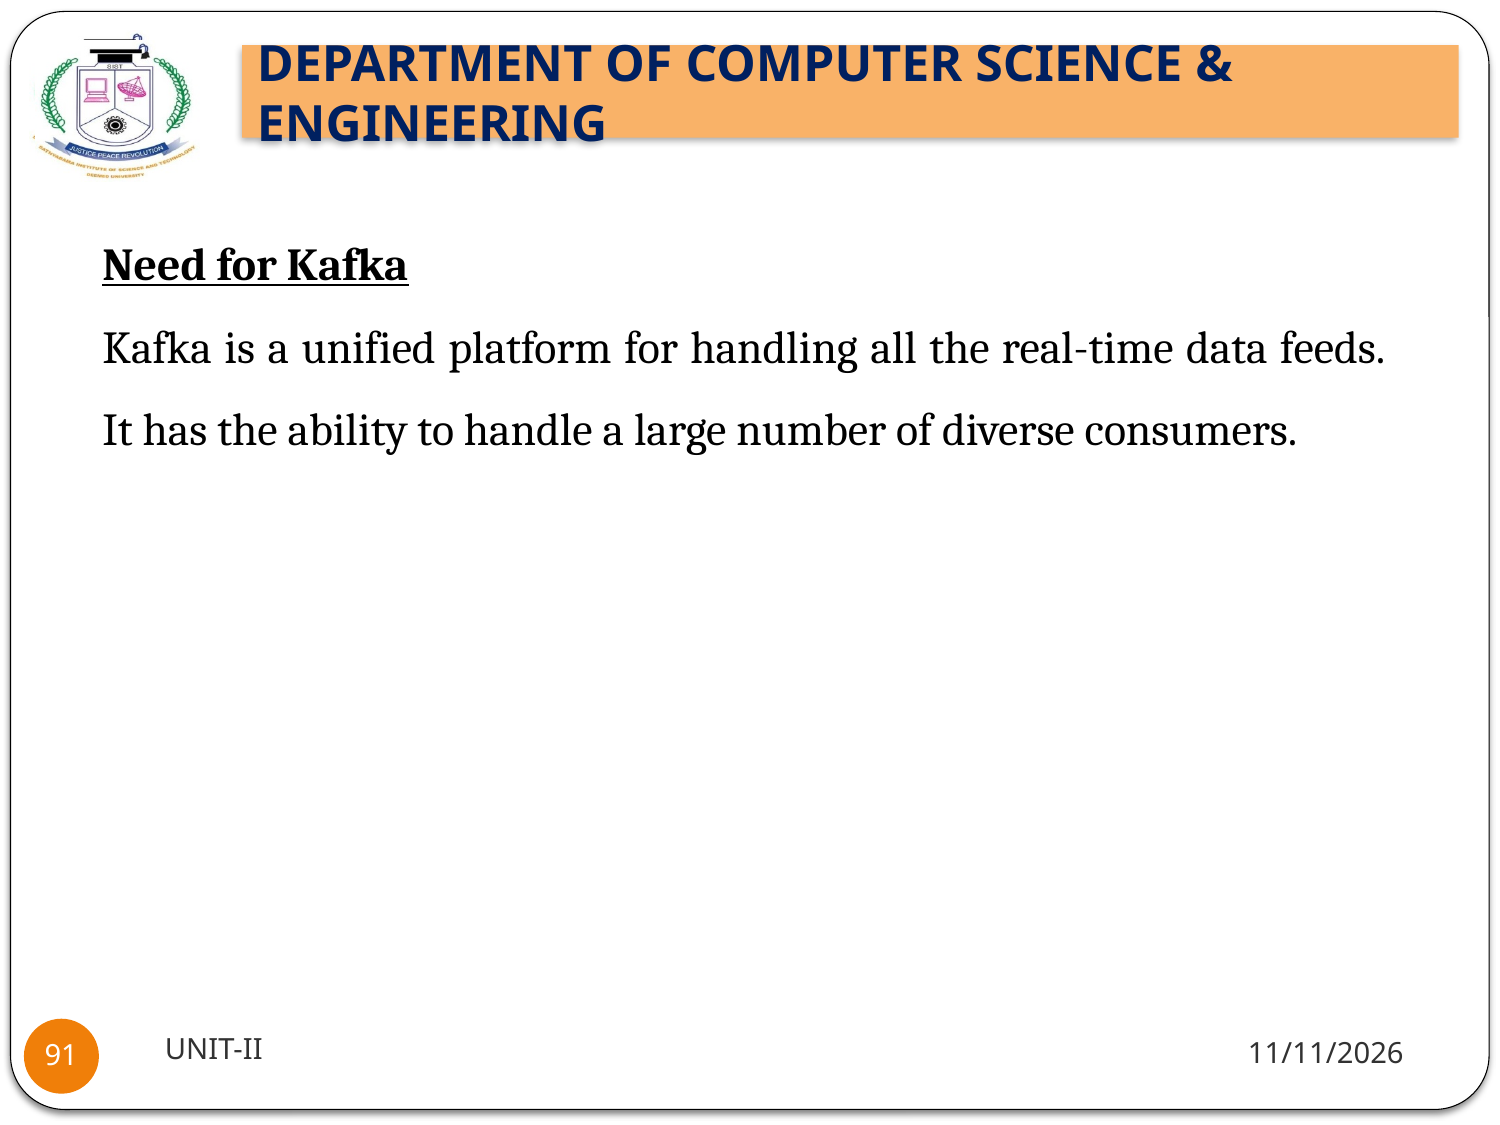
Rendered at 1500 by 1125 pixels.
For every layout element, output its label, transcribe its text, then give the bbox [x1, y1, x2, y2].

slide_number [1012, 1015, 1419, 1094]
text_box Need for Kafka Kafka is a unified platform for handling all the real-time data feeds. It has the ability to handle a large number of diverse consumers. [87, 199, 1400, 462]
picture [29, 30, 200, 182]
slide_number 91 [23, 1018, 99, 1094]
footer UNIT-II [150, 1012, 800, 1088]
